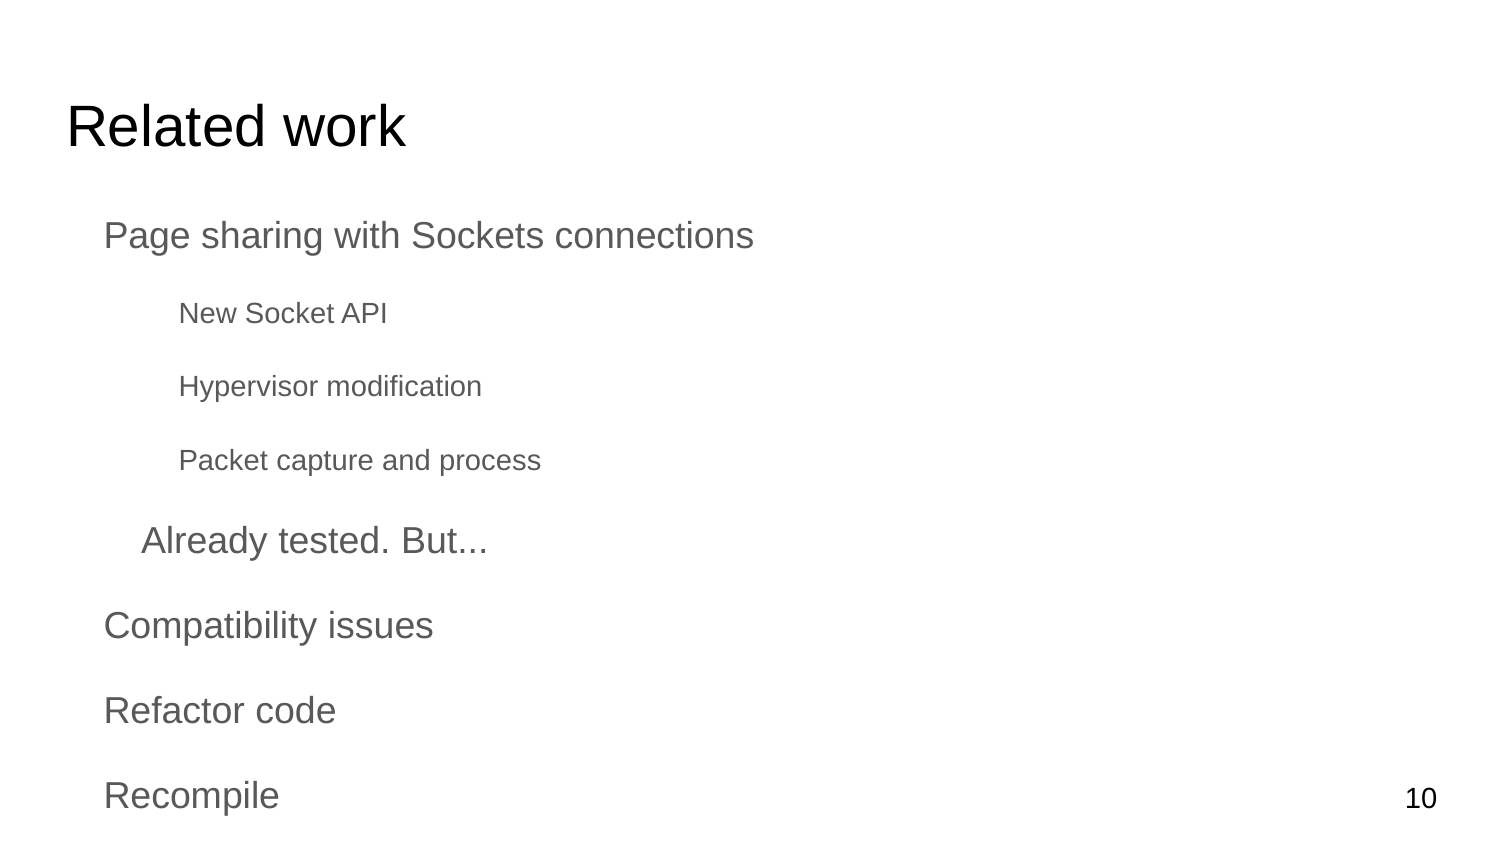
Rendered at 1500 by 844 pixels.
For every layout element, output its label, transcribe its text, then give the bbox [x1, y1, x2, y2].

slide_number ‹#› [1389, 764, 1480, 830]
list Page sharing with Sockets connections New Socket API Hypervisor modification Packet capture and process Already tested. But... Compatibility issues Refactor code Recompile Protocol stack overhead [51, 189, 1449, 750]
title Related work [51, 72, 1449, 167]
